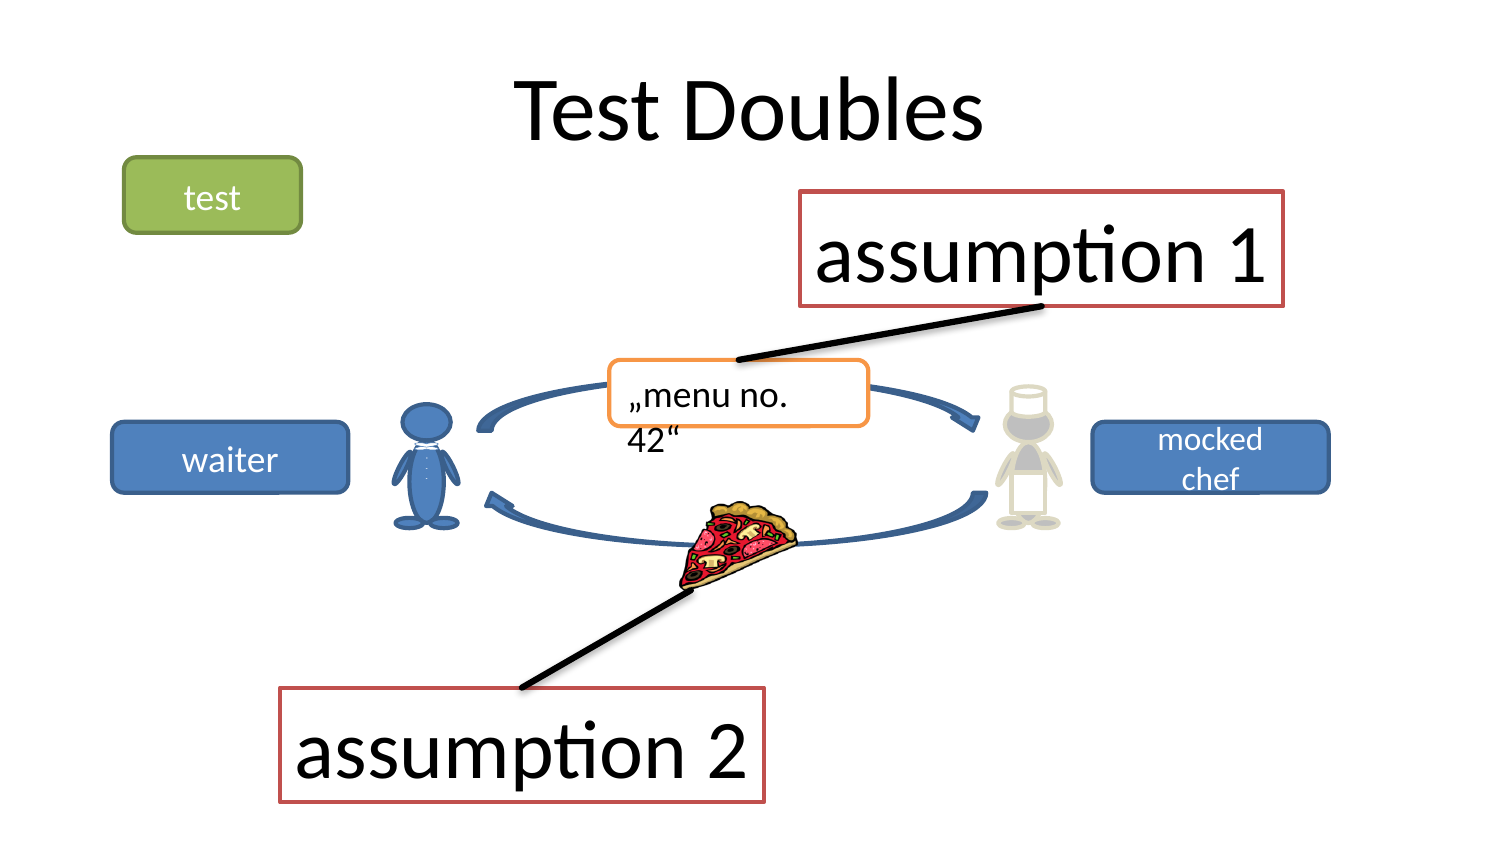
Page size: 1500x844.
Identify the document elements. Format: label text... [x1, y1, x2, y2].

text_box [476, 381, 607, 433]
text_box assumption 1 [798, 189, 1285, 308]
title Test Doubles [75, 33, 1425, 175]
text_box test [121, 155, 304, 235]
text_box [395, 403, 458, 529]
text_box mocked chef [1090, 419, 1331, 495]
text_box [738, 307, 1042, 361]
text_box [802, 490, 989, 547]
text_box assumption 2 [278, 686, 766, 804]
text_box [484, 490, 673, 547]
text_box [521, 589, 692, 688]
picture [678, 501, 798, 591]
text_box [871, 384, 981, 433]
text_box „menu no. 42“ [607, 357, 871, 429]
text_box waiter [109, 419, 351, 495]
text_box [997, 386, 1060, 529]
